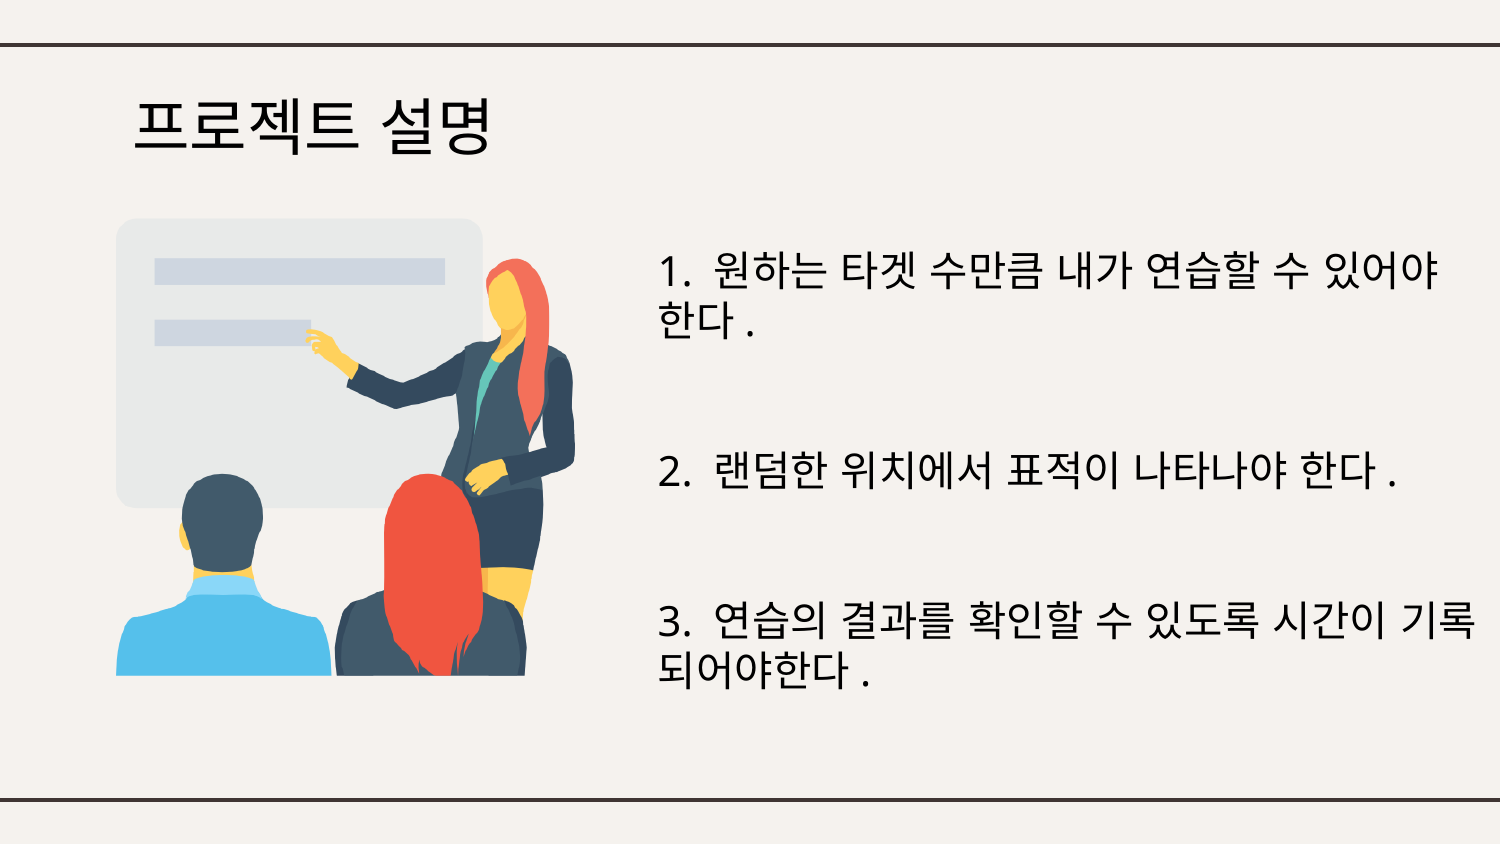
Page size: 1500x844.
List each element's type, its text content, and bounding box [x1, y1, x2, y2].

text_box 1. 원하는 타겟 수만큼 내가 연습할 수 있어야 한다. 2. 랜덤한 위치에서 표적이 나타나야 한다. 3. 연습의 결과를 확인할 수 있도록 시간이 기록 되어야한다. [642, 237, 1500, 703]
title 프로젝트 설명 [116, 72, 1383, 167]
picture [116, 218, 575, 677]
